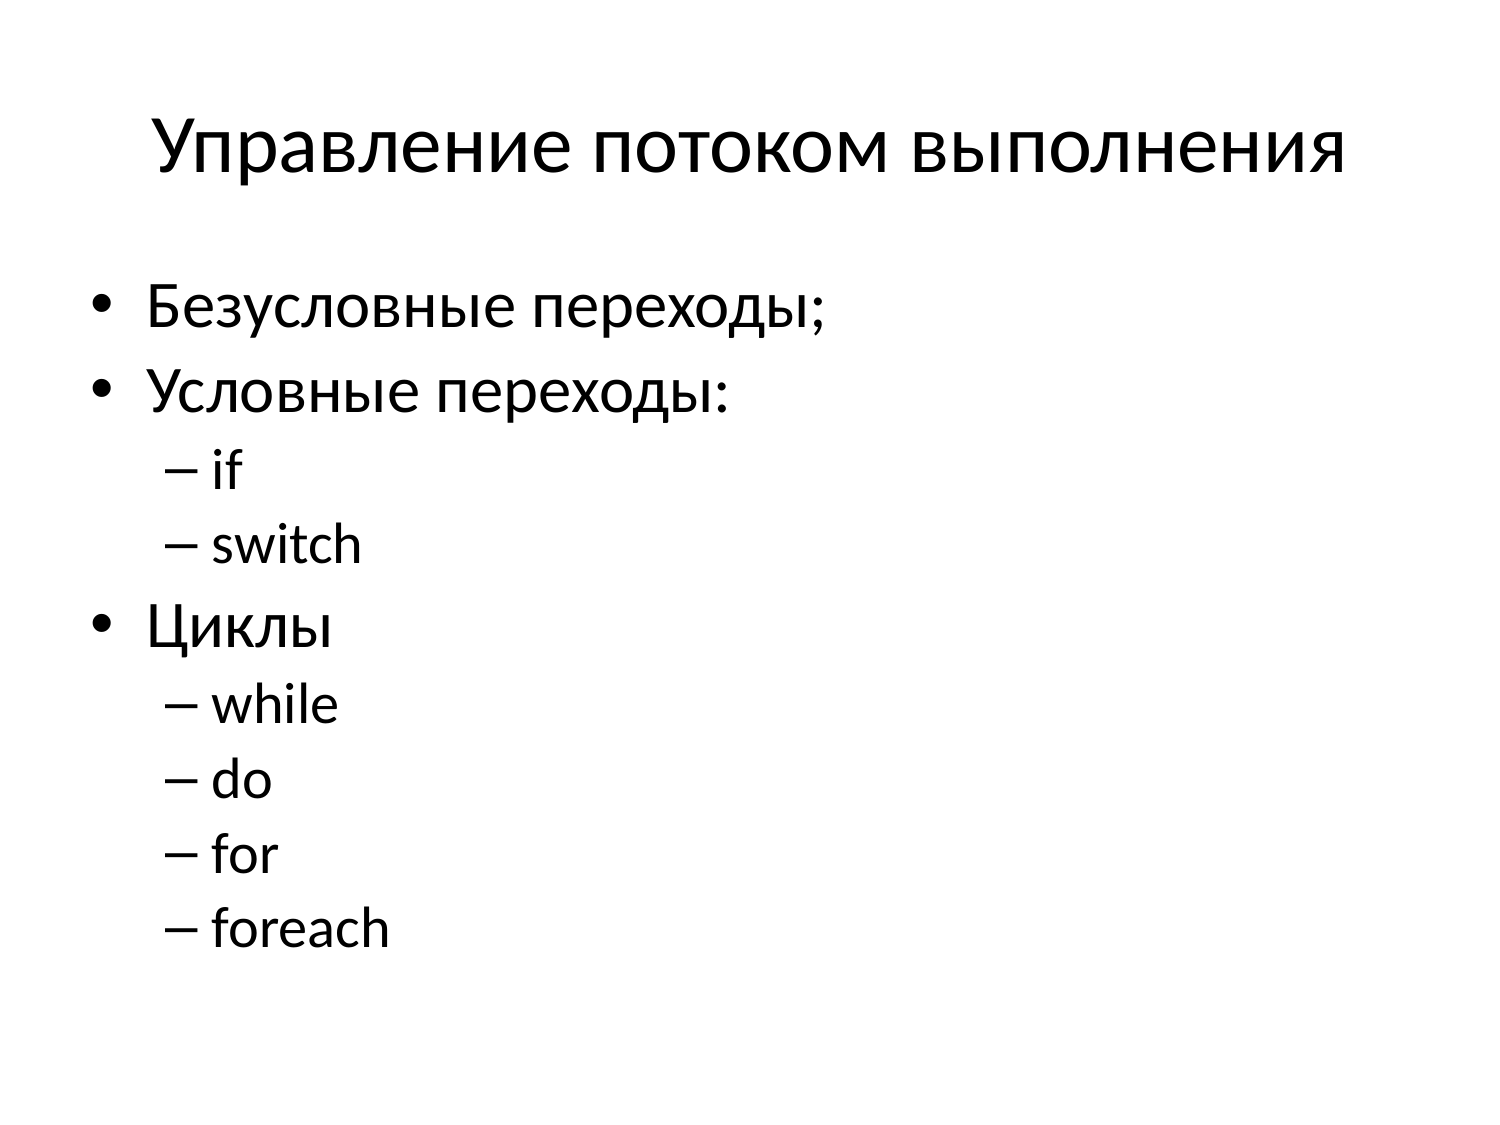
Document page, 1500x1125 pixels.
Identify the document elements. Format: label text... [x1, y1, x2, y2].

title Управление потоком выполнения [75, 45, 1425, 233]
list Безусловные переходы; Условные переходы: if switch Циклы while do for foreach [75, 262, 1425, 1005]
